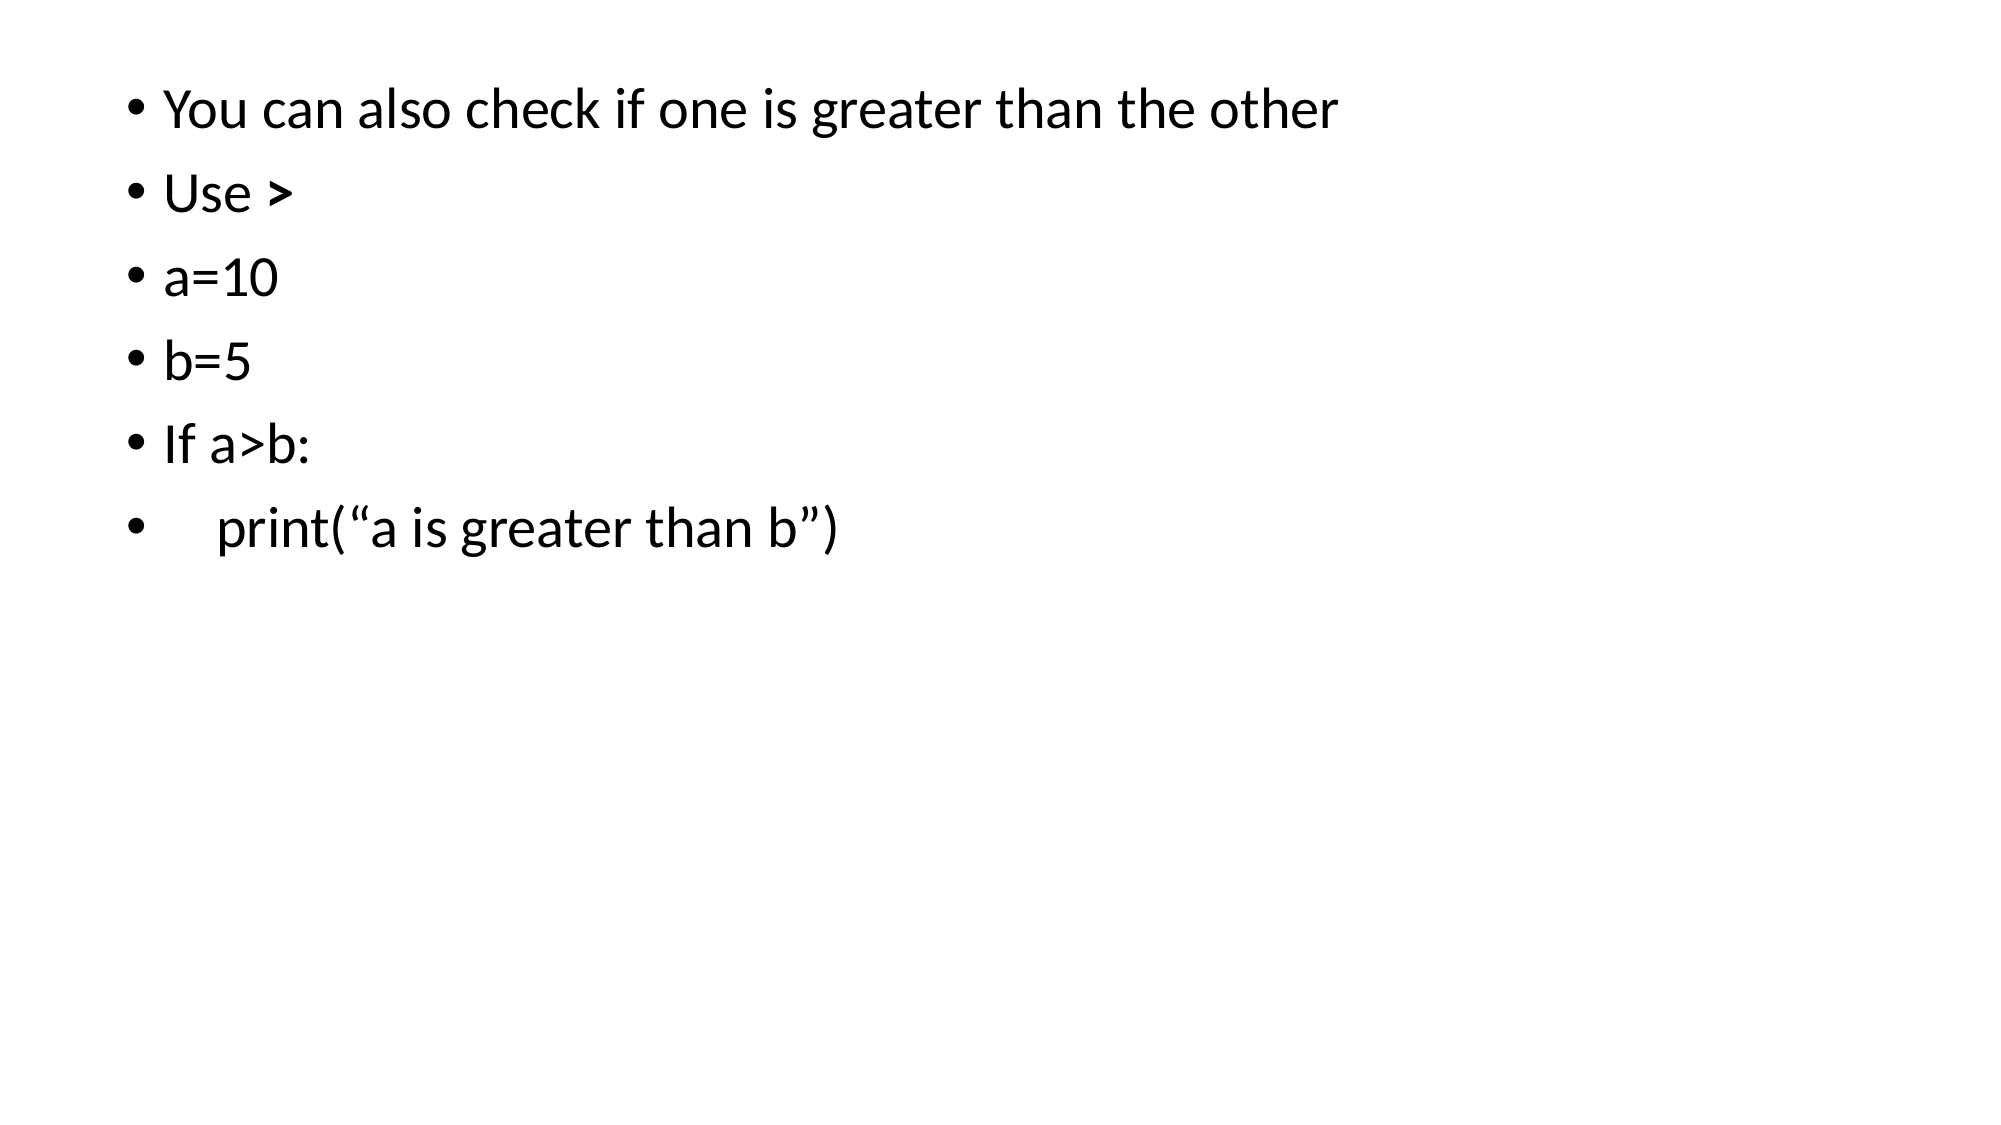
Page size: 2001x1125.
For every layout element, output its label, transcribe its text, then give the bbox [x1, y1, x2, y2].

list You can also check if one is greater than the other Use > a=10 b=5 If a>b: print(“a is greater than b”) [111, 70, 1863, 1014]
